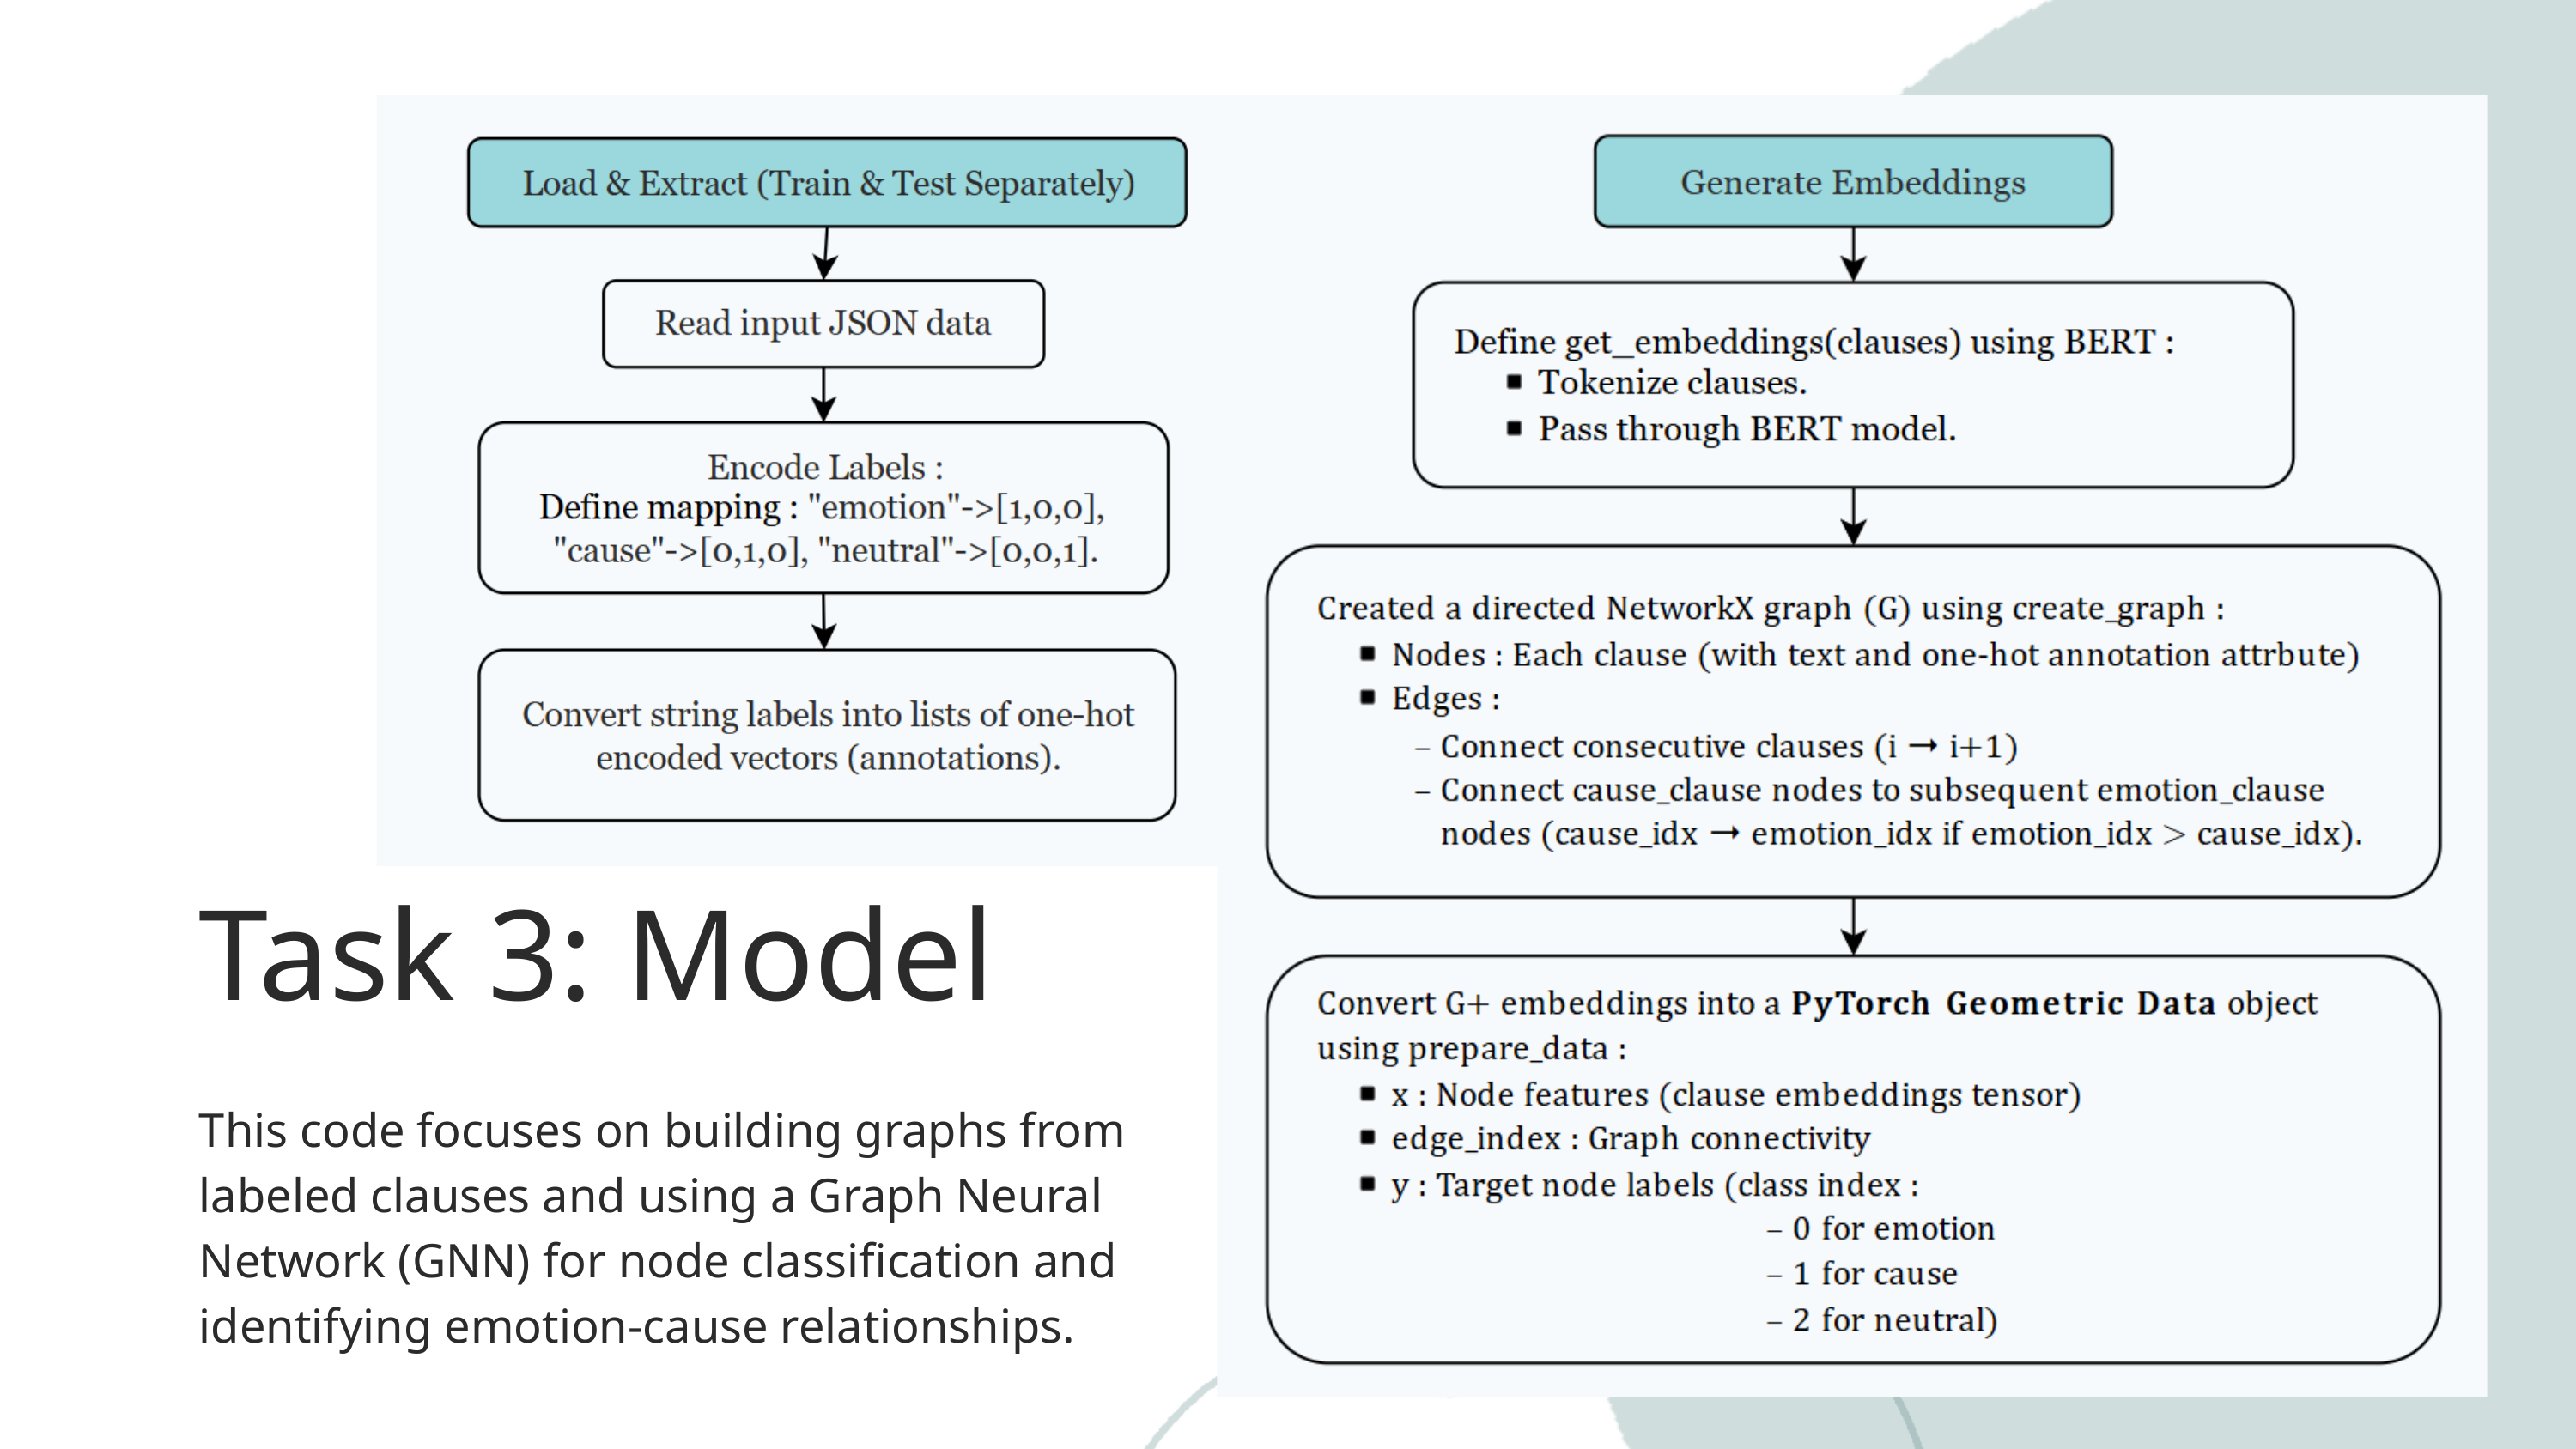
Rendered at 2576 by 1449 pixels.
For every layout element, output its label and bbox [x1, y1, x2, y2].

text_box [376, 94, 2488, 1398]
text_box [198, 894, 1289, 1354]
picture [1170, 0, 2576, 1449]
